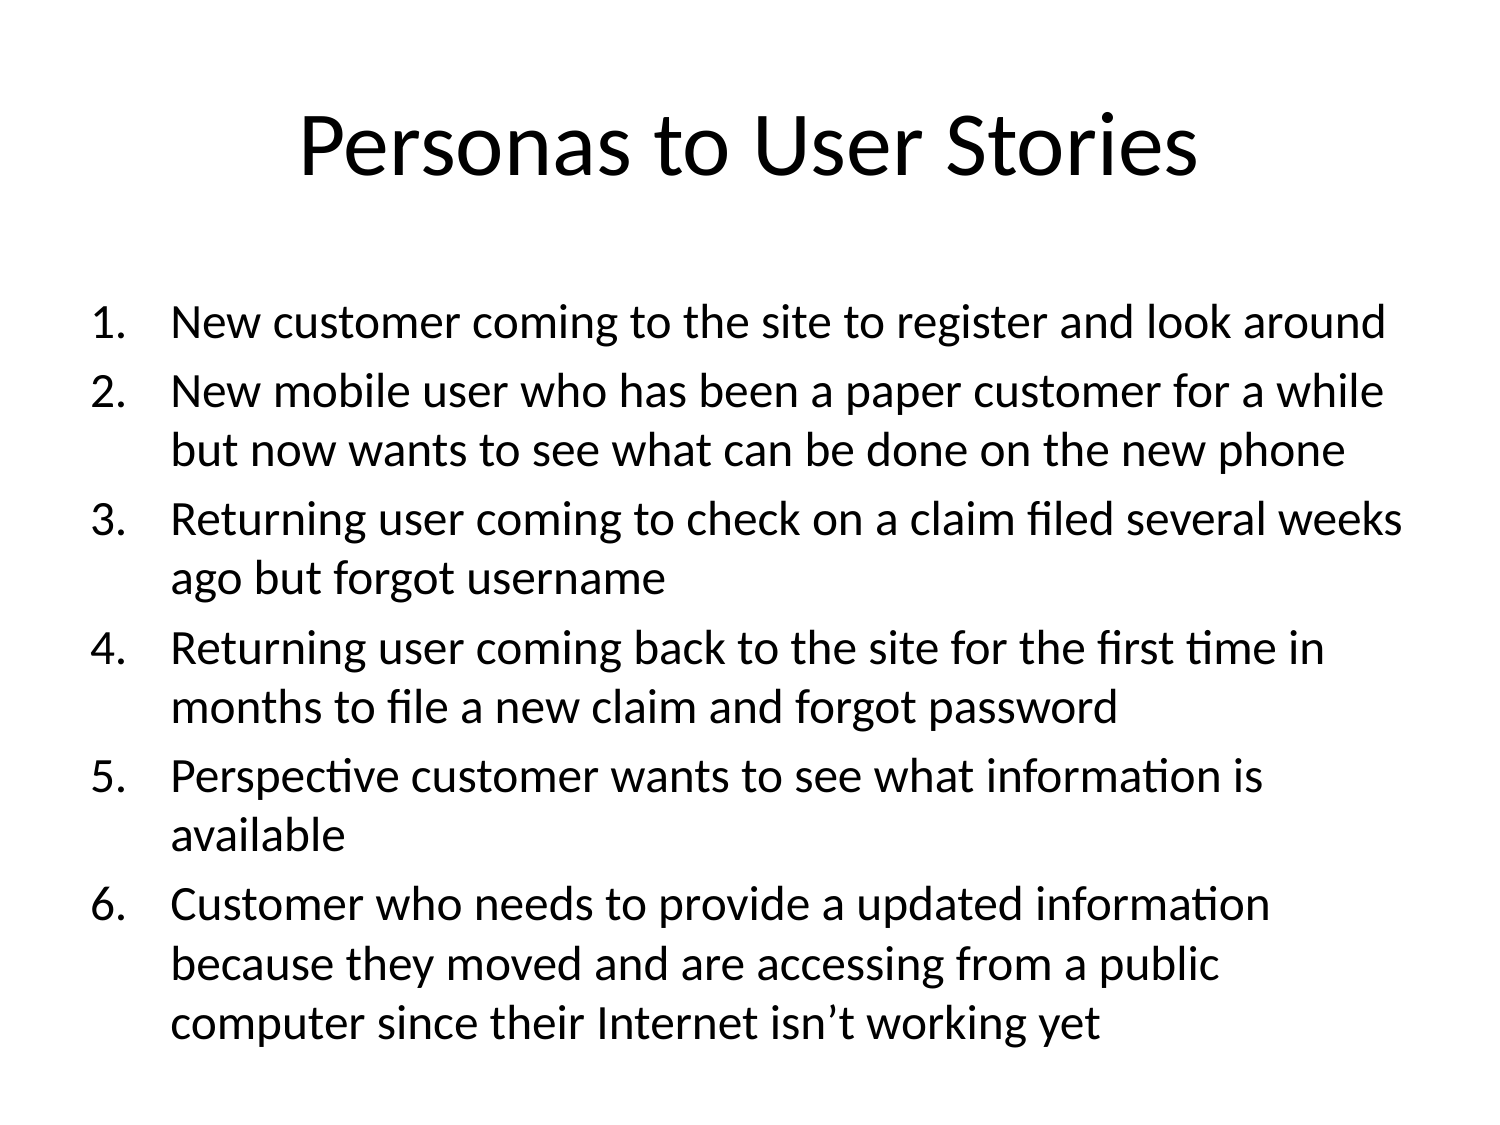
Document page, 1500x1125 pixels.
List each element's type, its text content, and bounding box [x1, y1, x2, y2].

title Personas to User Stories [75, 45, 1425, 212]
list New customer coming to the site to register and look around New mobile user who has been a paper customer for a while but now wants to see what can be done on the new phone Returning user coming to check on a claim filed several weeks ago but forgot username Returning user coming back to the site for the first time in months to file a new claim and forgot password Perspective customer wants to see what information is available Customer who needs to provide a updated information because they moved and are accessing from a public computer since their Internet isn’t working yet [75, 212, 1425, 1063]
